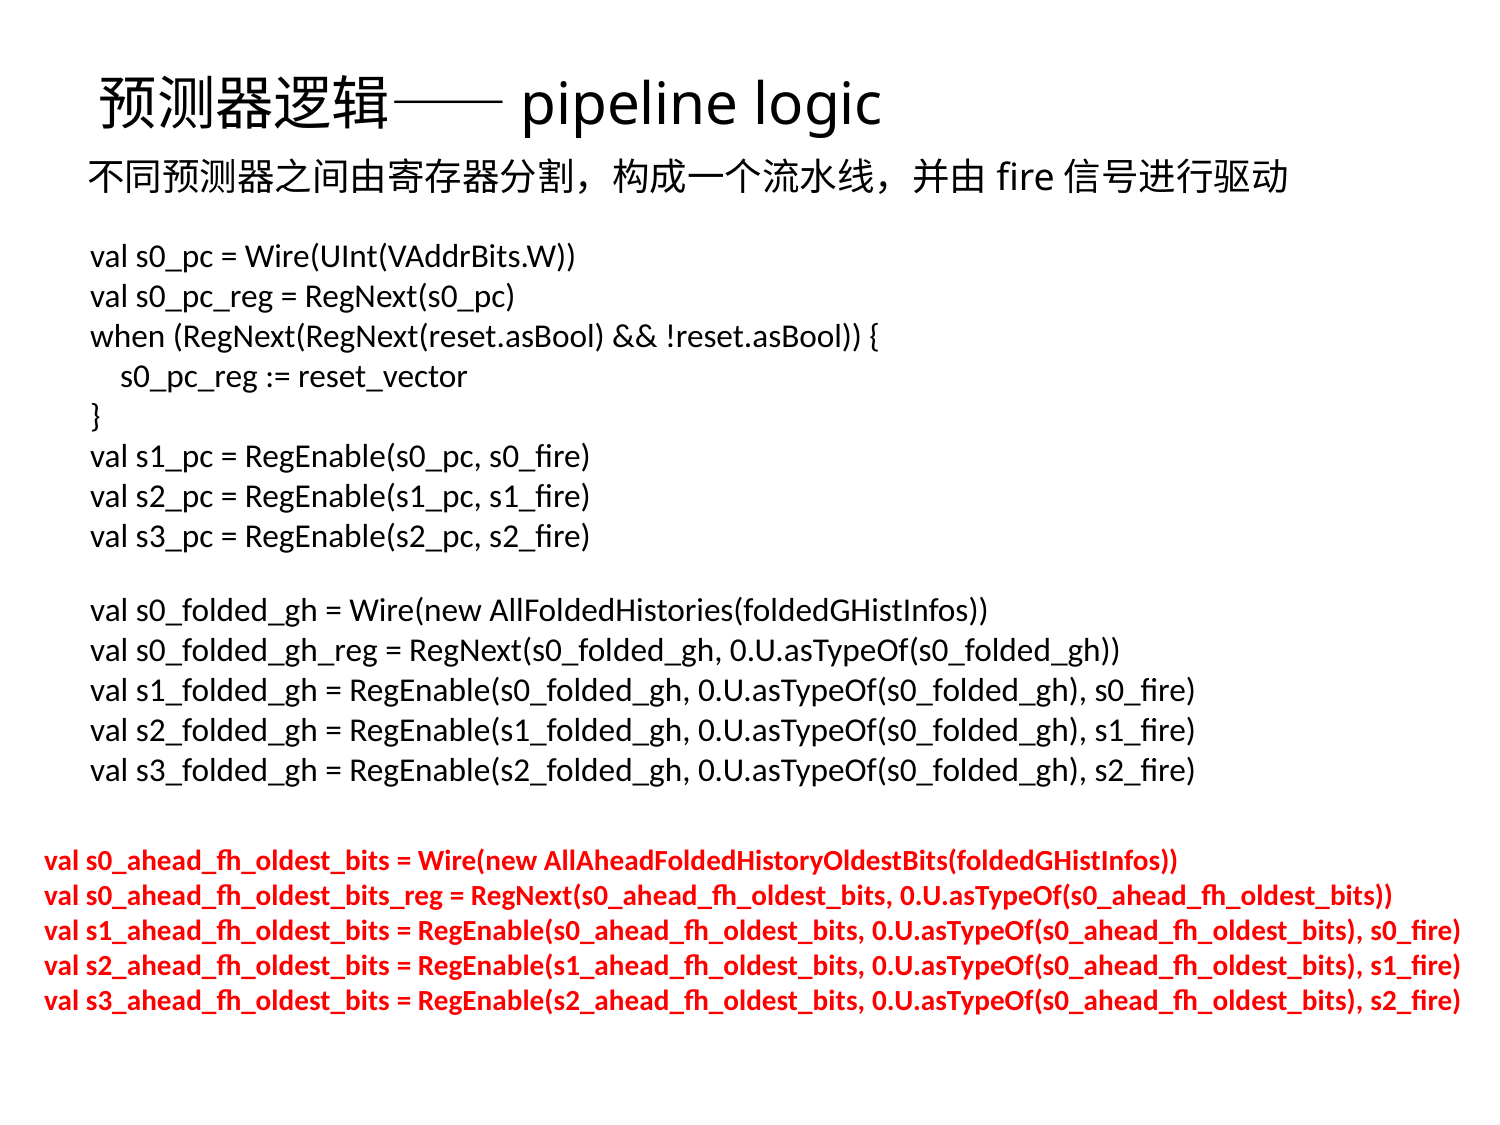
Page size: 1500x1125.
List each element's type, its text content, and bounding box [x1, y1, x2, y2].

text_box val s0_pc = Wire(UInt(VAddrBits.W)) val s0_pc_reg = RegNext(s0_pc) when (RegNext(RegNext(reset.asBool) && !reset.asBool)) { s0_pc_reg := reset_vector } val s1_pc = RegEnable(s0_pc, s0_fire) val s2_pc = RegEnable(s1_pc, s1_fire) val s3_pc = RegEnable(s2_pc, s2_fire) [75, 226, 1231, 562]
text_box 不同预测器之间由寄存器分割，构成一个流水线，并由fire信号进行驱动 [72, 146, 1304, 206]
text_box 预测器逻辑——pipeline logic [84, 58, 898, 144]
text_box val s0_folded_gh = Wire(new AllFoldedHistories(foldedGHistInfos)) val s0_folded_gh_reg = RegNext(s0_folded_gh, 0.U.asTypeOf(s0_folded_gh)) val s1_folded_gh = RegEnable(s0_folded_gh, 0.U.asTypeOf(s0_folded_gh), s0_fire) val s2_folded_gh = RegEnable(s1_folded_gh, 0.U.asTypeOf(s0_folded_gh), s1_fire) val s3_folded_gh = RegEnable(s2_folded_gh, 0.U.asTypeOf(s0_folded_gh), s2_fire) [75, 580, 1500, 796]
text_box val s0_ahead_fh_oldest_bits = Wire(new AllAheadFoldedHistoryOldestBits(foldedGHistInfos)) val s0_ahead_fh_oldest_bits_reg = RegNext(s0_ahead_fh_oldest_bits, 0.U.asTypeOf(s0_ahead_fh_oldest_bits)) val s1_ahead_fh_oldest_bits = RegEnable(s0_ahead_fh_oldest_bits, 0.U.asTypeOf(s0_ahead_fh_oldest_bits), s0_fire) val s2_ahead_fh_oldest_bits = RegEnable(s1_ahead_fh_oldest_bits, 0.U.asTypeOf(s0_ahead_fh_oldest_bits), s1_fire) val s3_ahead_fh_oldest_bits = RegEnable(s2_ahead_fh_oldest_bits, 0.U.asTypeOf(s0_ahead_fh_oldest_bits), s2_fire) [29, 834, 1500, 1024]
